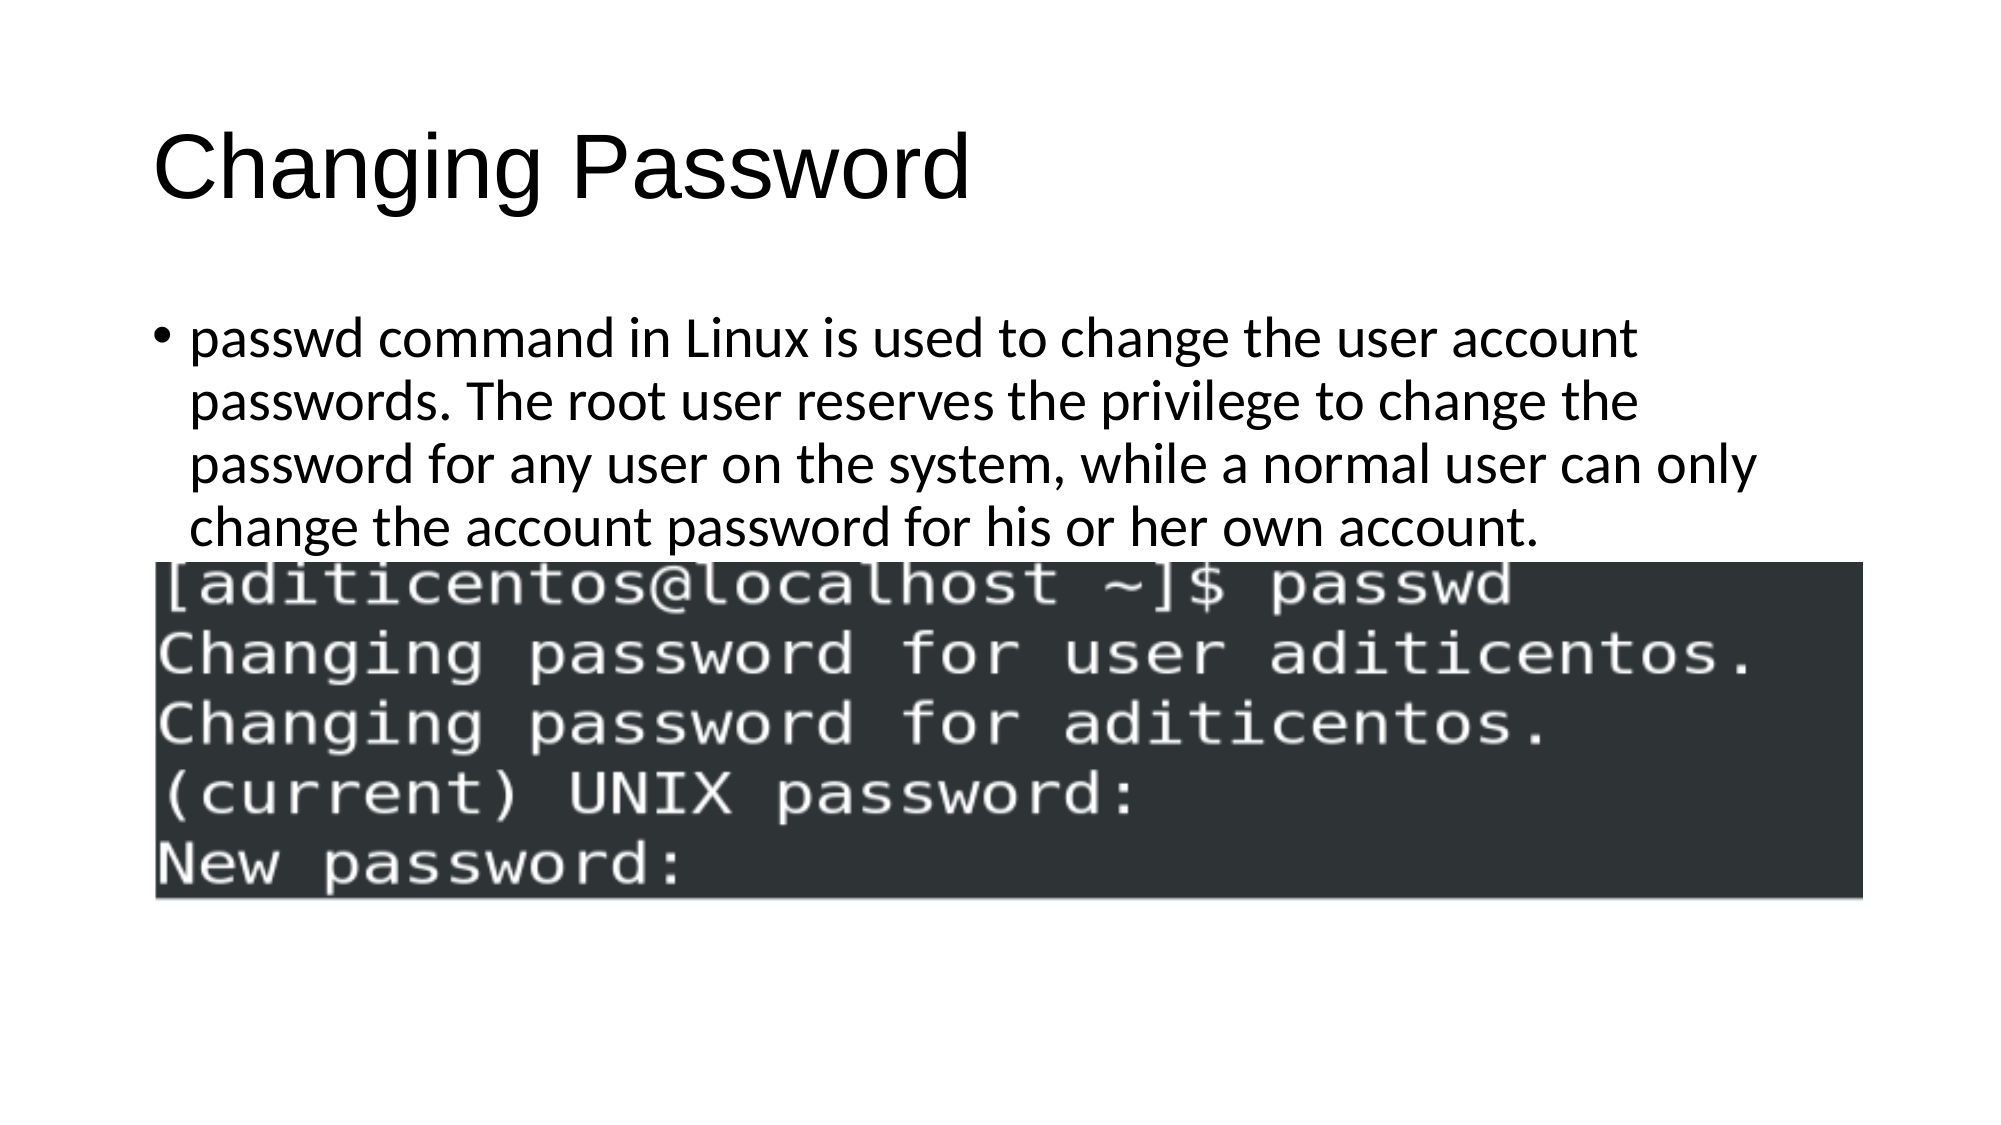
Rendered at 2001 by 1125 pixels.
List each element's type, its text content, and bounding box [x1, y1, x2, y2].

list passwd command in Linux is used to change the user account passwords. The root user reserves the privilege to change the password for any user on the system, while a normal user can only change the account password for his or her own account. [137, 299, 1863, 1014]
title Changing Password [137, 59, 1863, 278]
picture [154, 562, 1863, 910]
